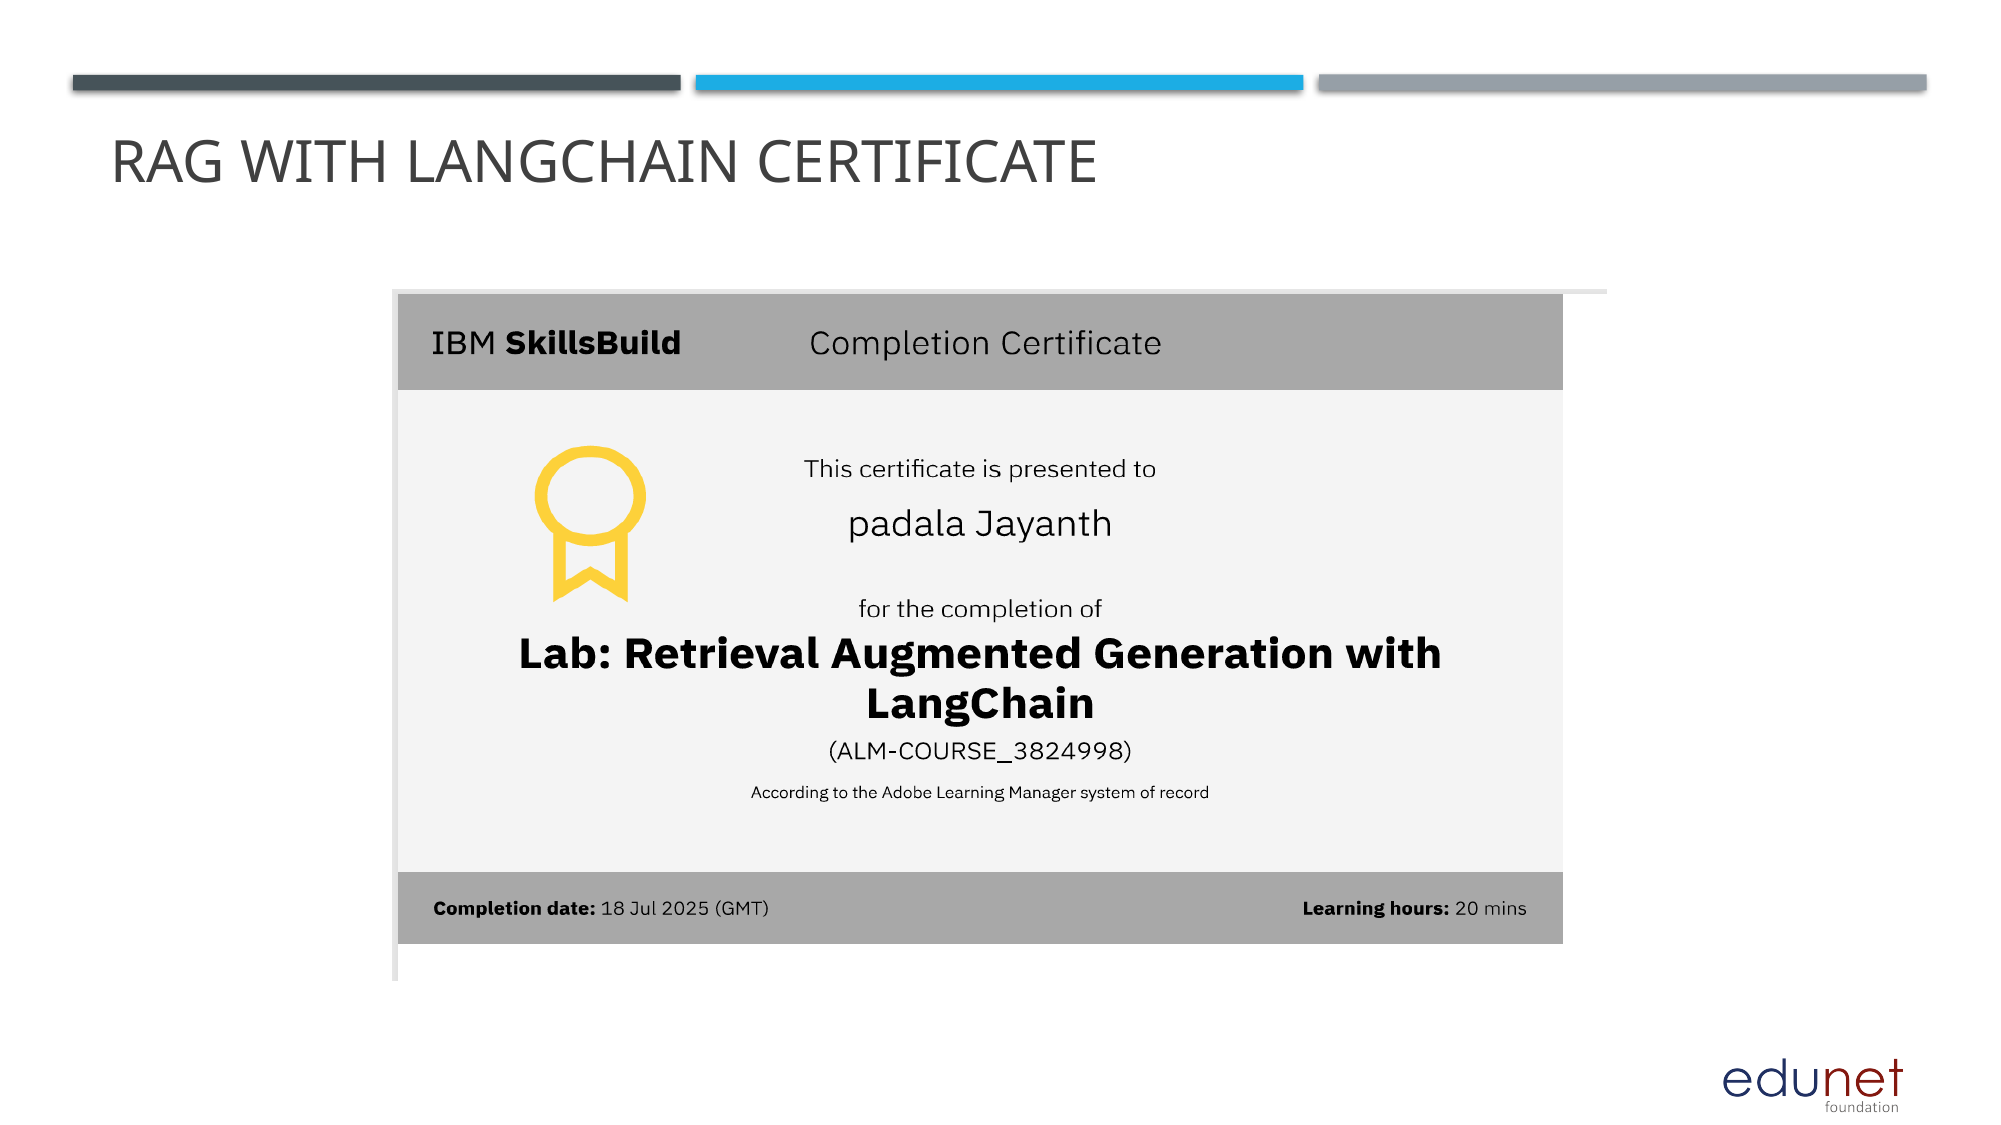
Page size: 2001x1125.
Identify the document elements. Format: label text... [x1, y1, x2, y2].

picture [1719, 1056, 1905, 1116]
title RAG WITH LANGCHAIN CERTIFICATE [95, 115, 1905, 203]
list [392, 289, 1608, 981]
